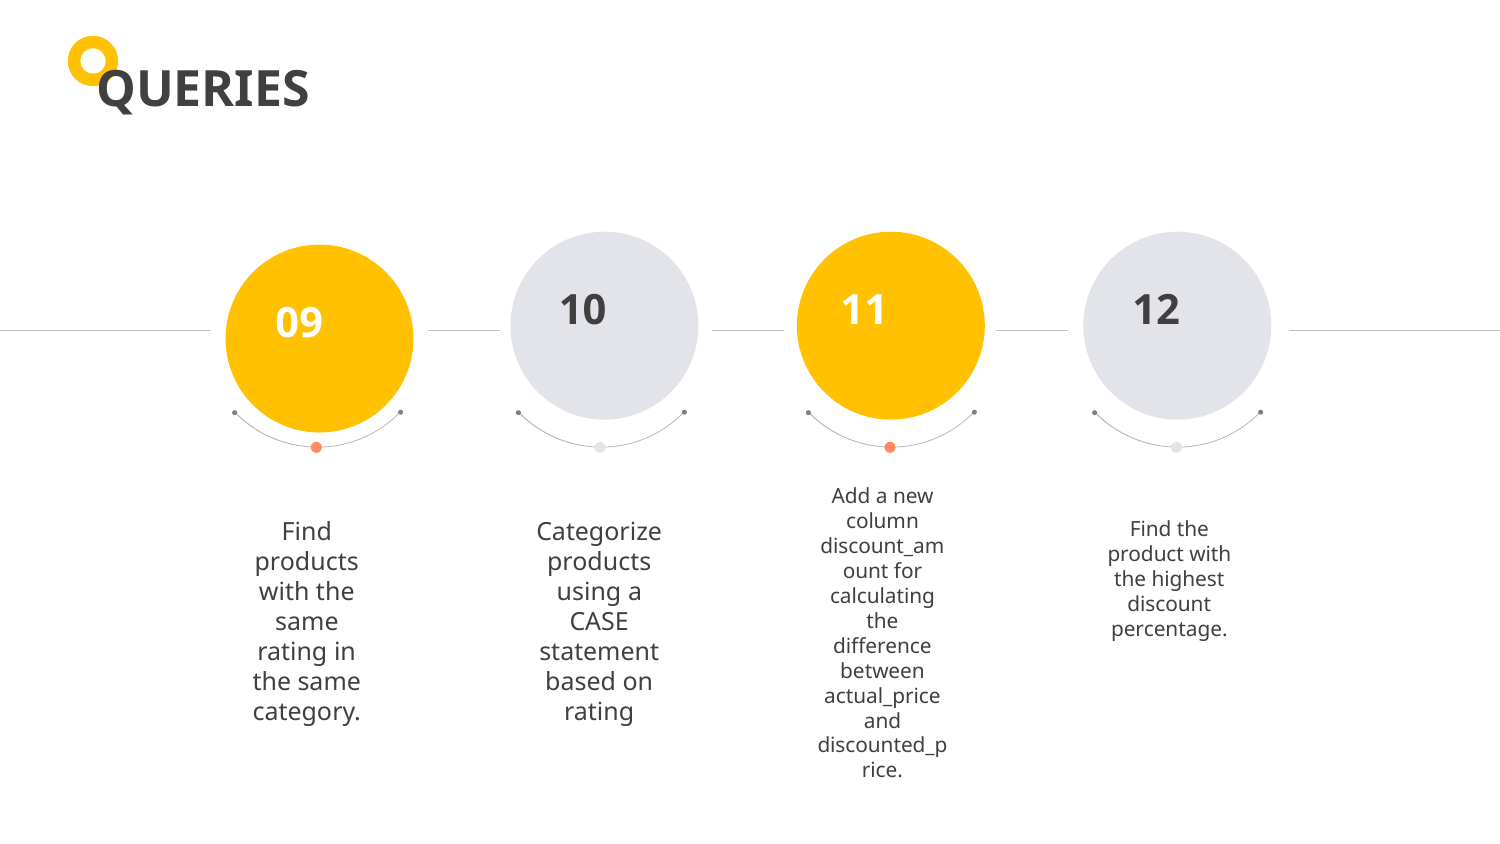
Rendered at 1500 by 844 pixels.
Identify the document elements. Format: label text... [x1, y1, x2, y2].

text_box Add a new column discount_amount for calculating the difference between actual_price and discounted_price. [801, 474, 964, 844]
text_box QUERIES [81, 48, 573, 124]
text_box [1107, 361, 1248, 464]
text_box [796, 231, 986, 420]
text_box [247, 361, 388, 464]
text_box Find products with the same rating in the same category. [225, 508, 388, 733]
text_box Find the product with the highest discount percentage. [1088, 508, 1251, 648]
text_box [821, 361, 962, 464]
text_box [225, 244, 414, 433]
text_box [531, 361, 672, 464]
text_box Categorize products using a CASE statement based on rating [518, 508, 681, 733]
text_box [65, 33, 117, 86]
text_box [1083, 231, 1272, 420]
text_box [510, 231, 699, 420]
